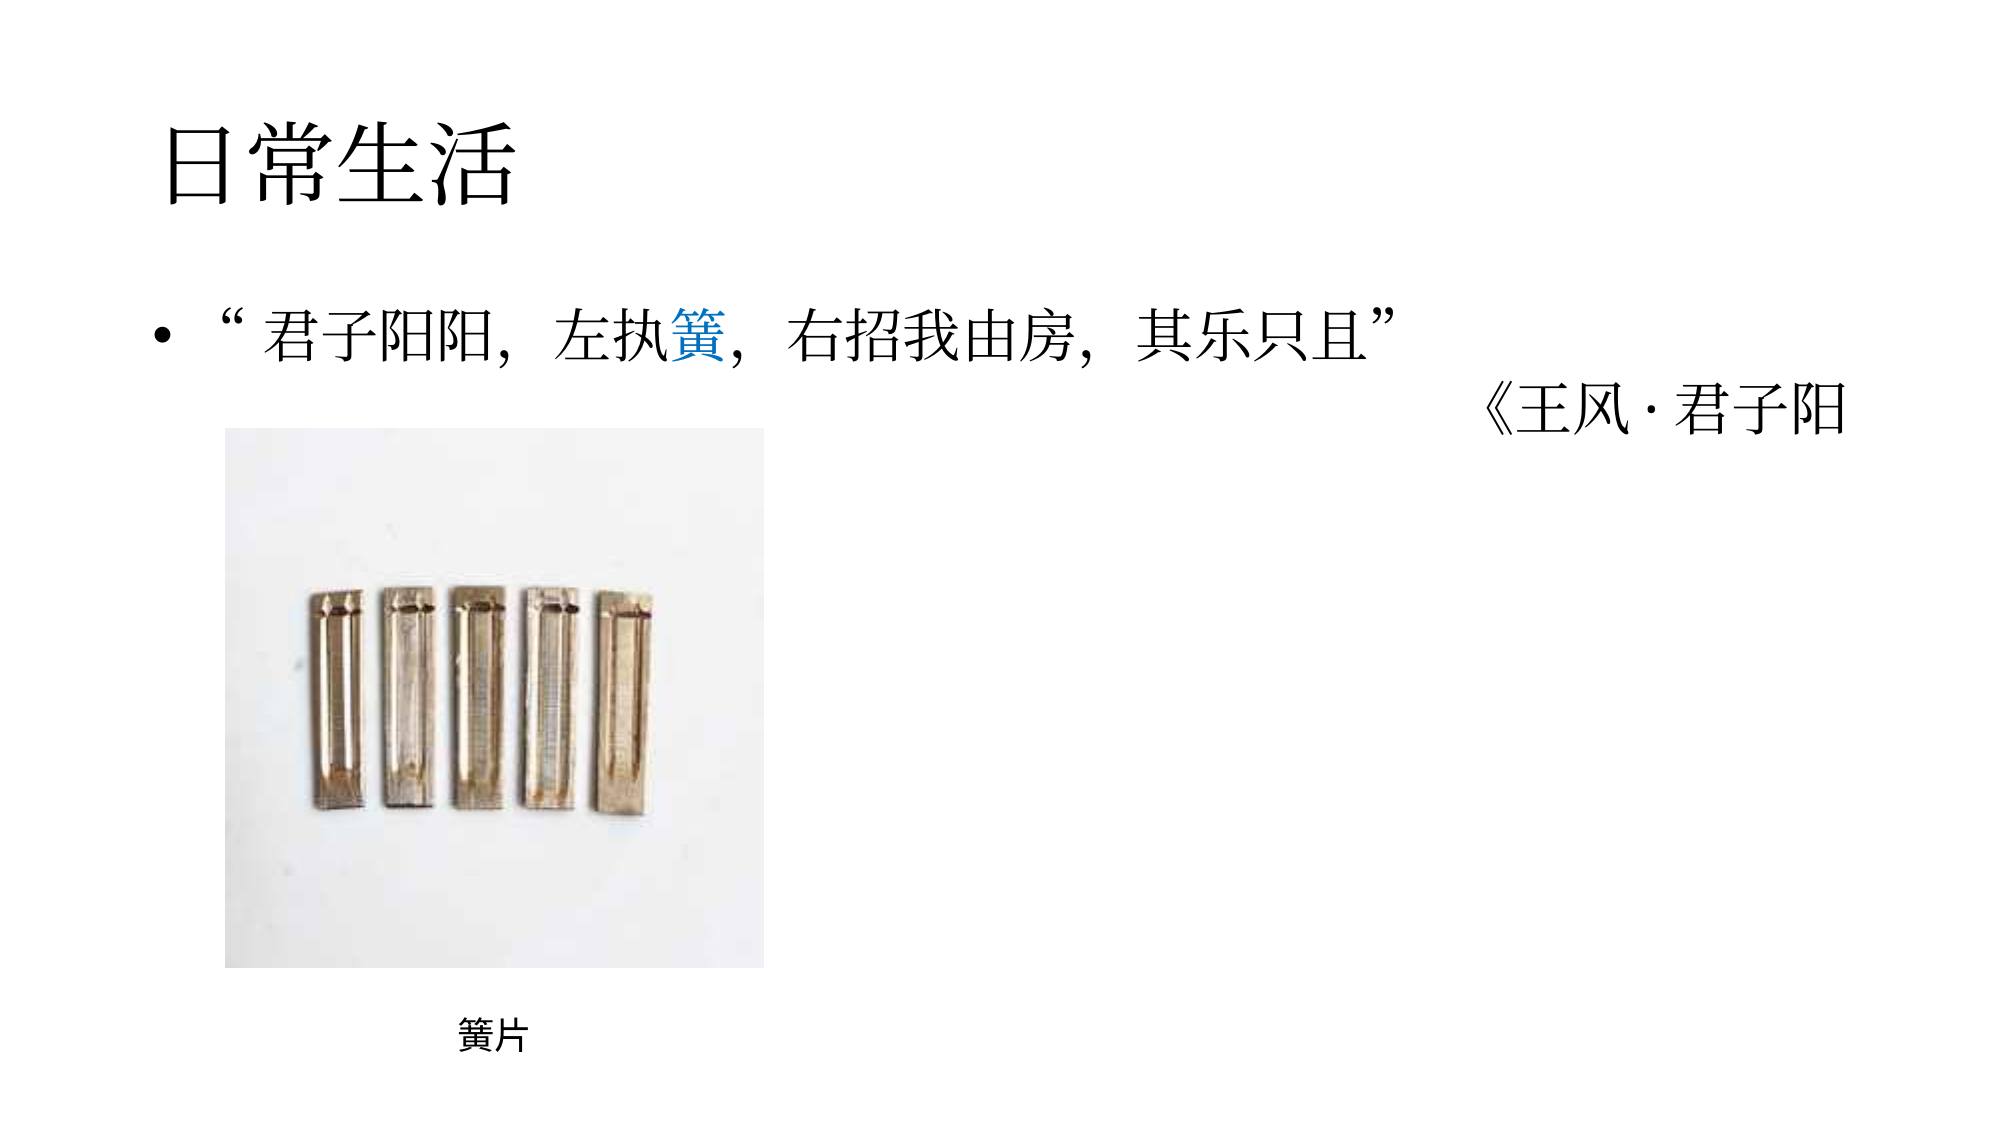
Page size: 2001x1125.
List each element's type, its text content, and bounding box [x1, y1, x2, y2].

title 日常生活 [137, 59, 1863, 278]
picture [225, 428, 765, 968]
list “君子阳阳，左执簧，右招我由房，其乐只且” 《王风·君子阳阳》 [137, 299, 1932, 802]
text_box 簧片 [442, 1004, 548, 1065]
